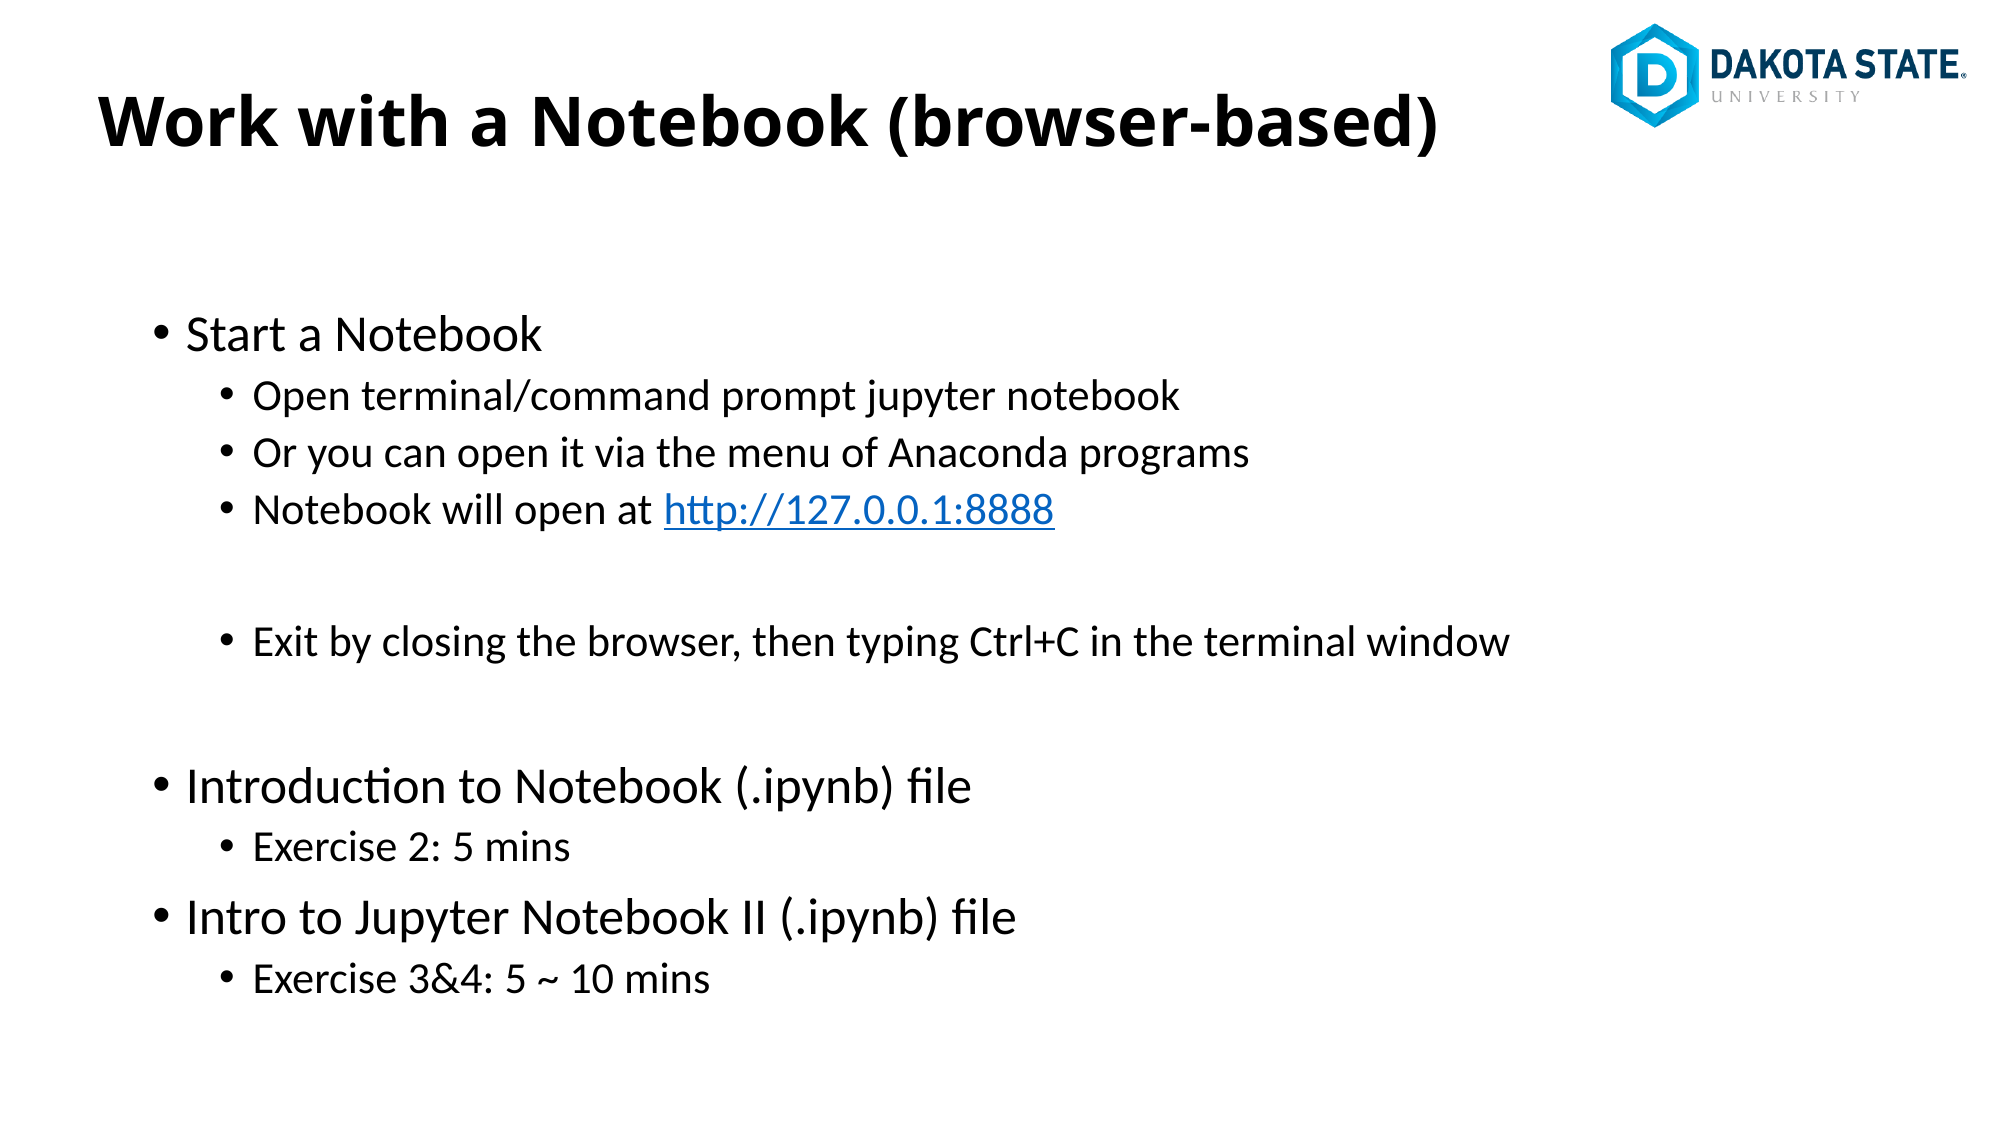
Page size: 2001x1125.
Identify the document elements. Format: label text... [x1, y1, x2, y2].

title Work with a Notebook (browser-based) [83, 59, 1594, 188]
list Start a Notebook Open terminal/command prompt jupyter notebook Or you can open it via the menu of Anaconda programs Notebook will open at http://127.0.0.1:8888 Exit by closing the browser, then typing Ctrl+C in the terminal window Introduction to Notebook (.ipynb) file Exercise 2: 5 mins Intro to Jupyter Notebook II (.ipynb) file Exercise 3&4: 5 ~ 10 mins [137, 299, 1863, 1014]
picture [1609, 20, 1968, 130]
